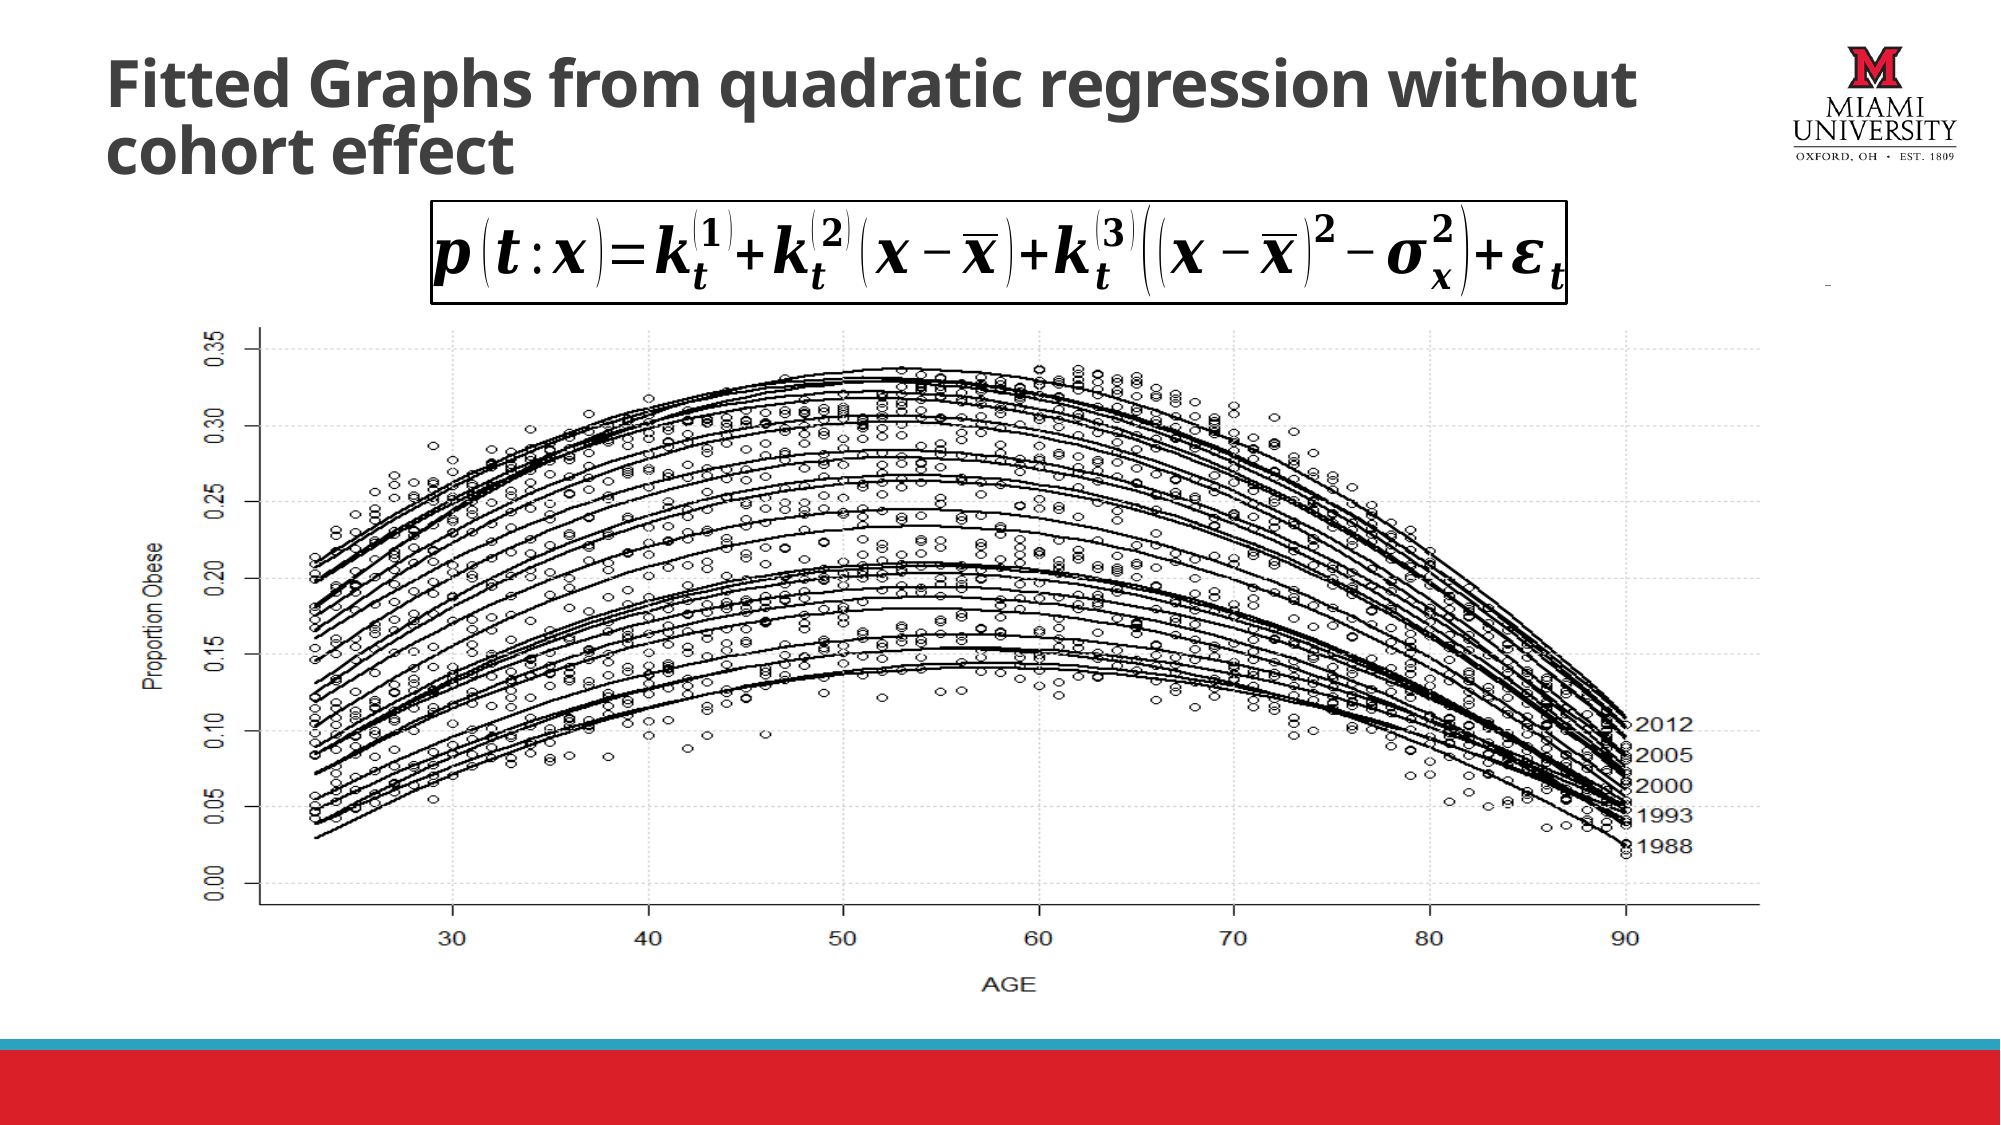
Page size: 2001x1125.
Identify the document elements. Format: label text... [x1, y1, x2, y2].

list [133, 234, 1826, 1021]
picture [1784, 39, 1966, 167]
title Fitted Graphs from quadratic regression without cohort effect [90, 47, 1739, 196]
